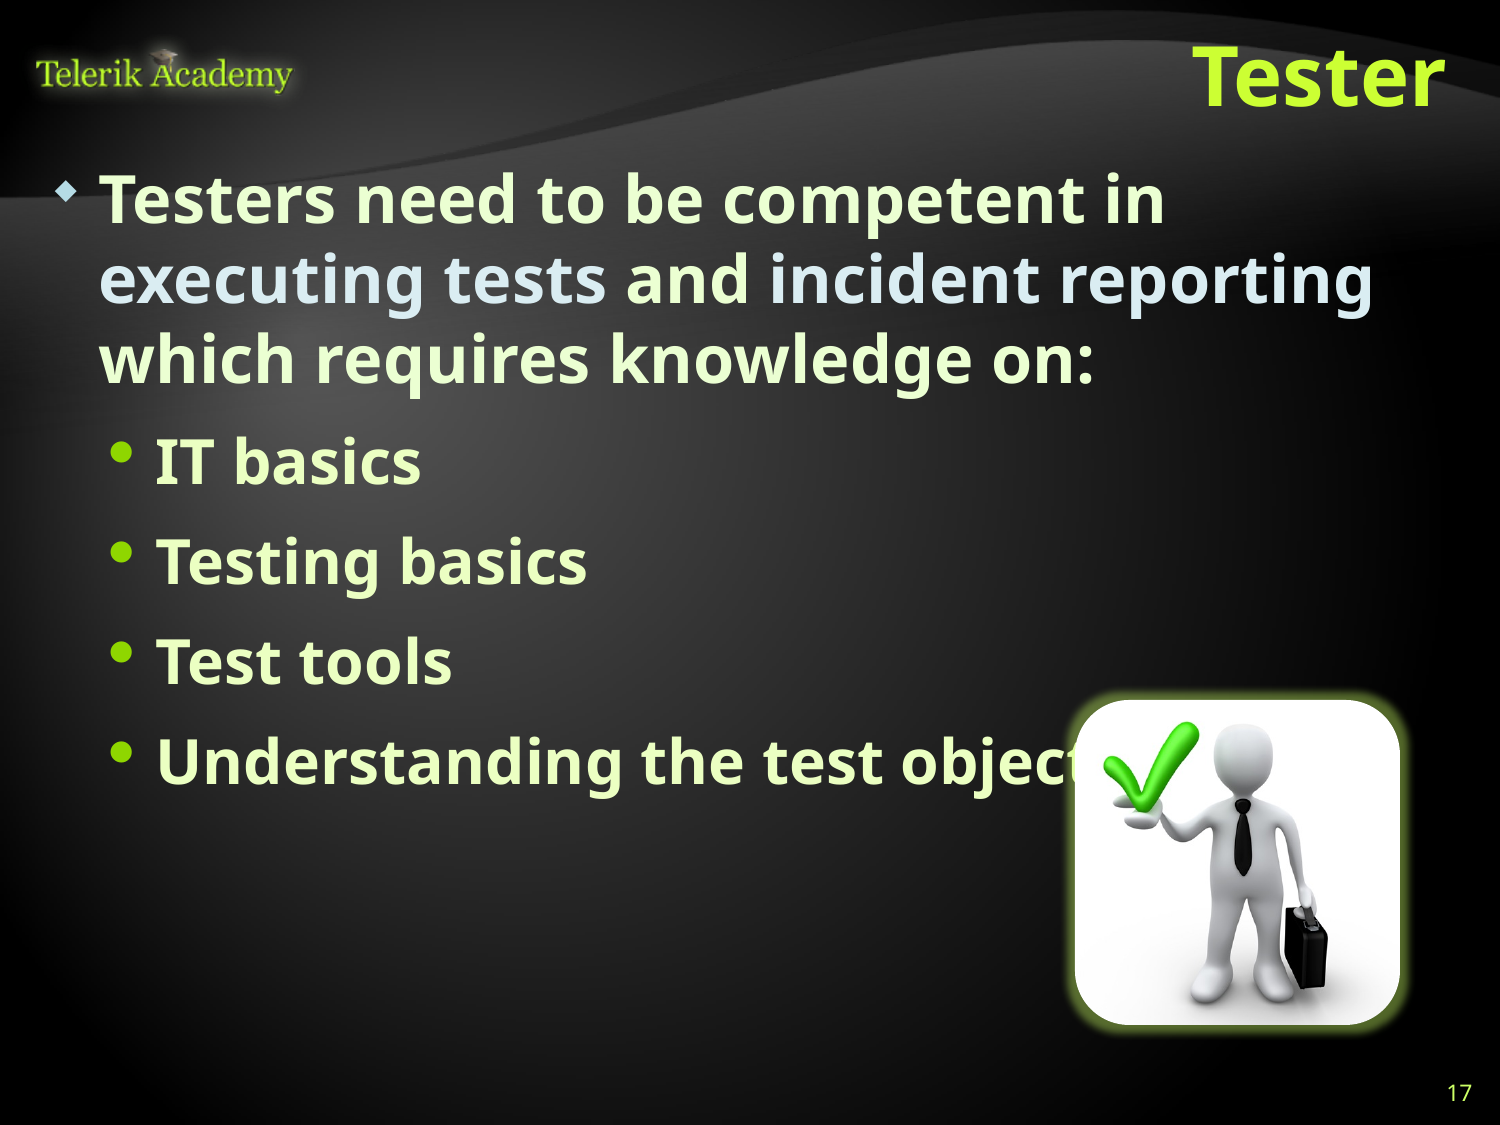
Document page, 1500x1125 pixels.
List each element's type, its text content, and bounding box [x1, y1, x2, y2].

list Testers need to be competent in executing tests and incident reporting which requires knowledge on: IT basics Testing basics Test tools Understanding the test object [37, 149, 1463, 1100]
picture [0, 0, 1500, 1125]
title Tester [300, 12, 1463, 149]
slide_number 17 [1412, 1074, 1488, 1113]
